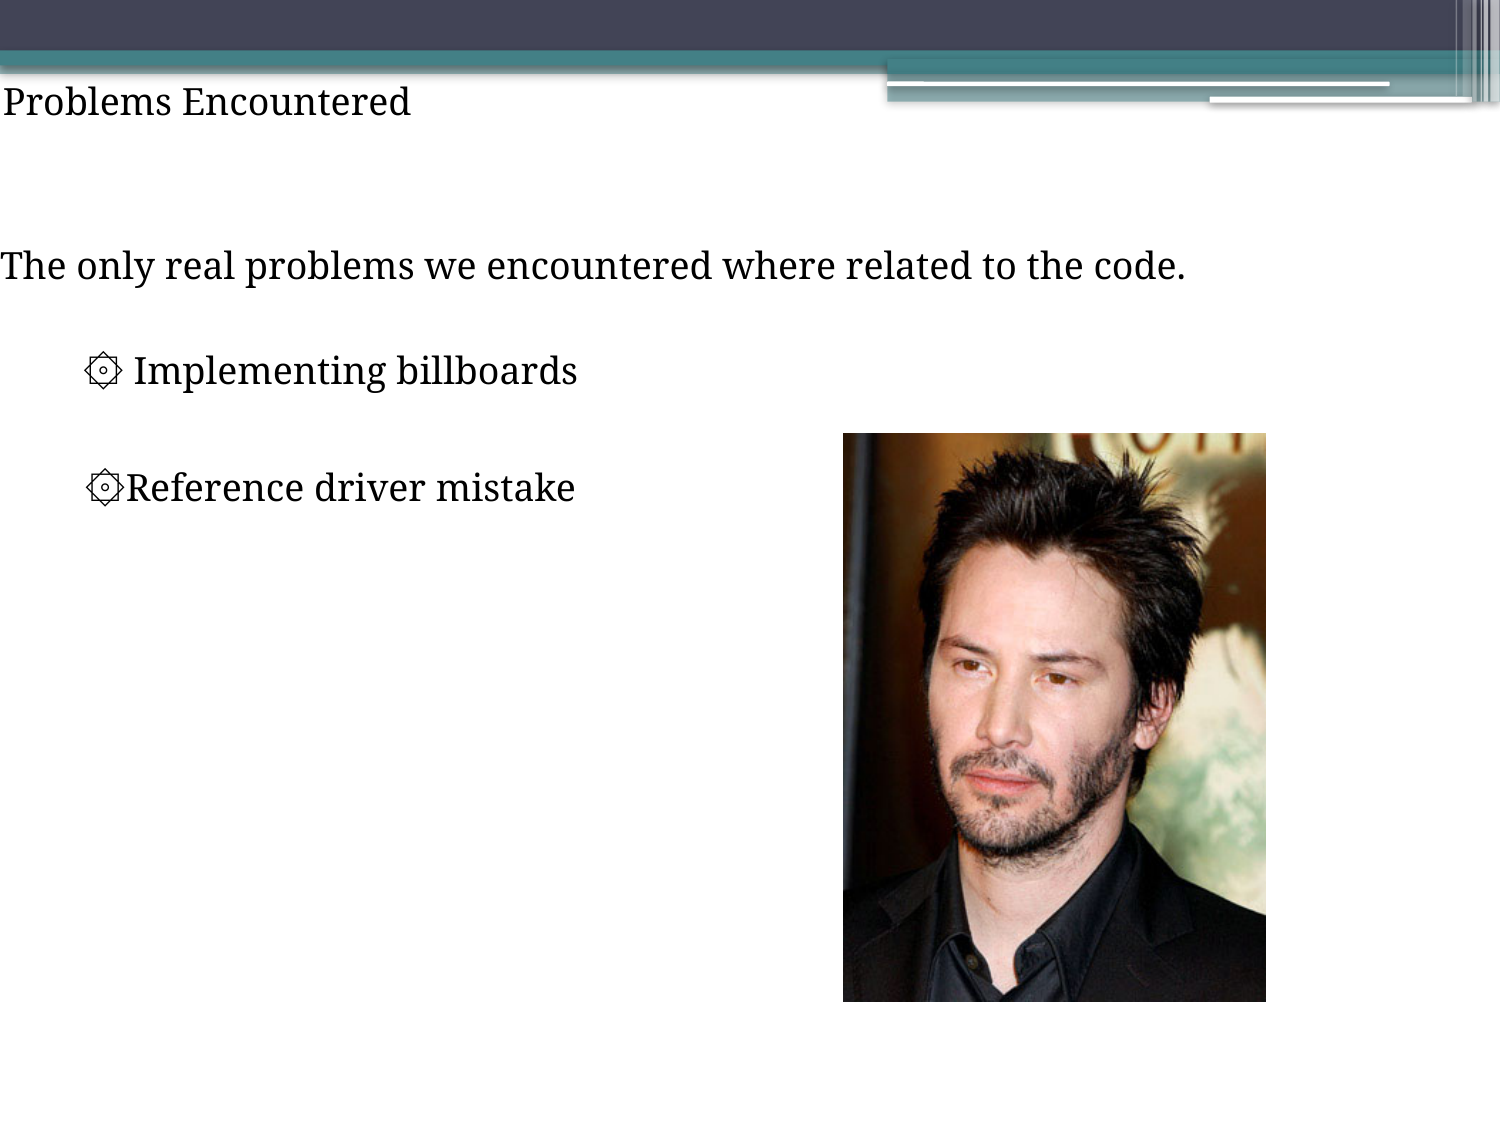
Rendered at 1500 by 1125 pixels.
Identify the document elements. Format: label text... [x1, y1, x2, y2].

text_box Problems Encountered [0, 70, 427, 130]
text_box ۞Reference driver mistake [70, 456, 681, 517]
picture [843, 433, 1266, 1002]
text_box ۞ Implementing billboards [58, 339, 645, 445]
text_box The only real problems we encountered where related to the code. [0, 234, 1203, 295]
